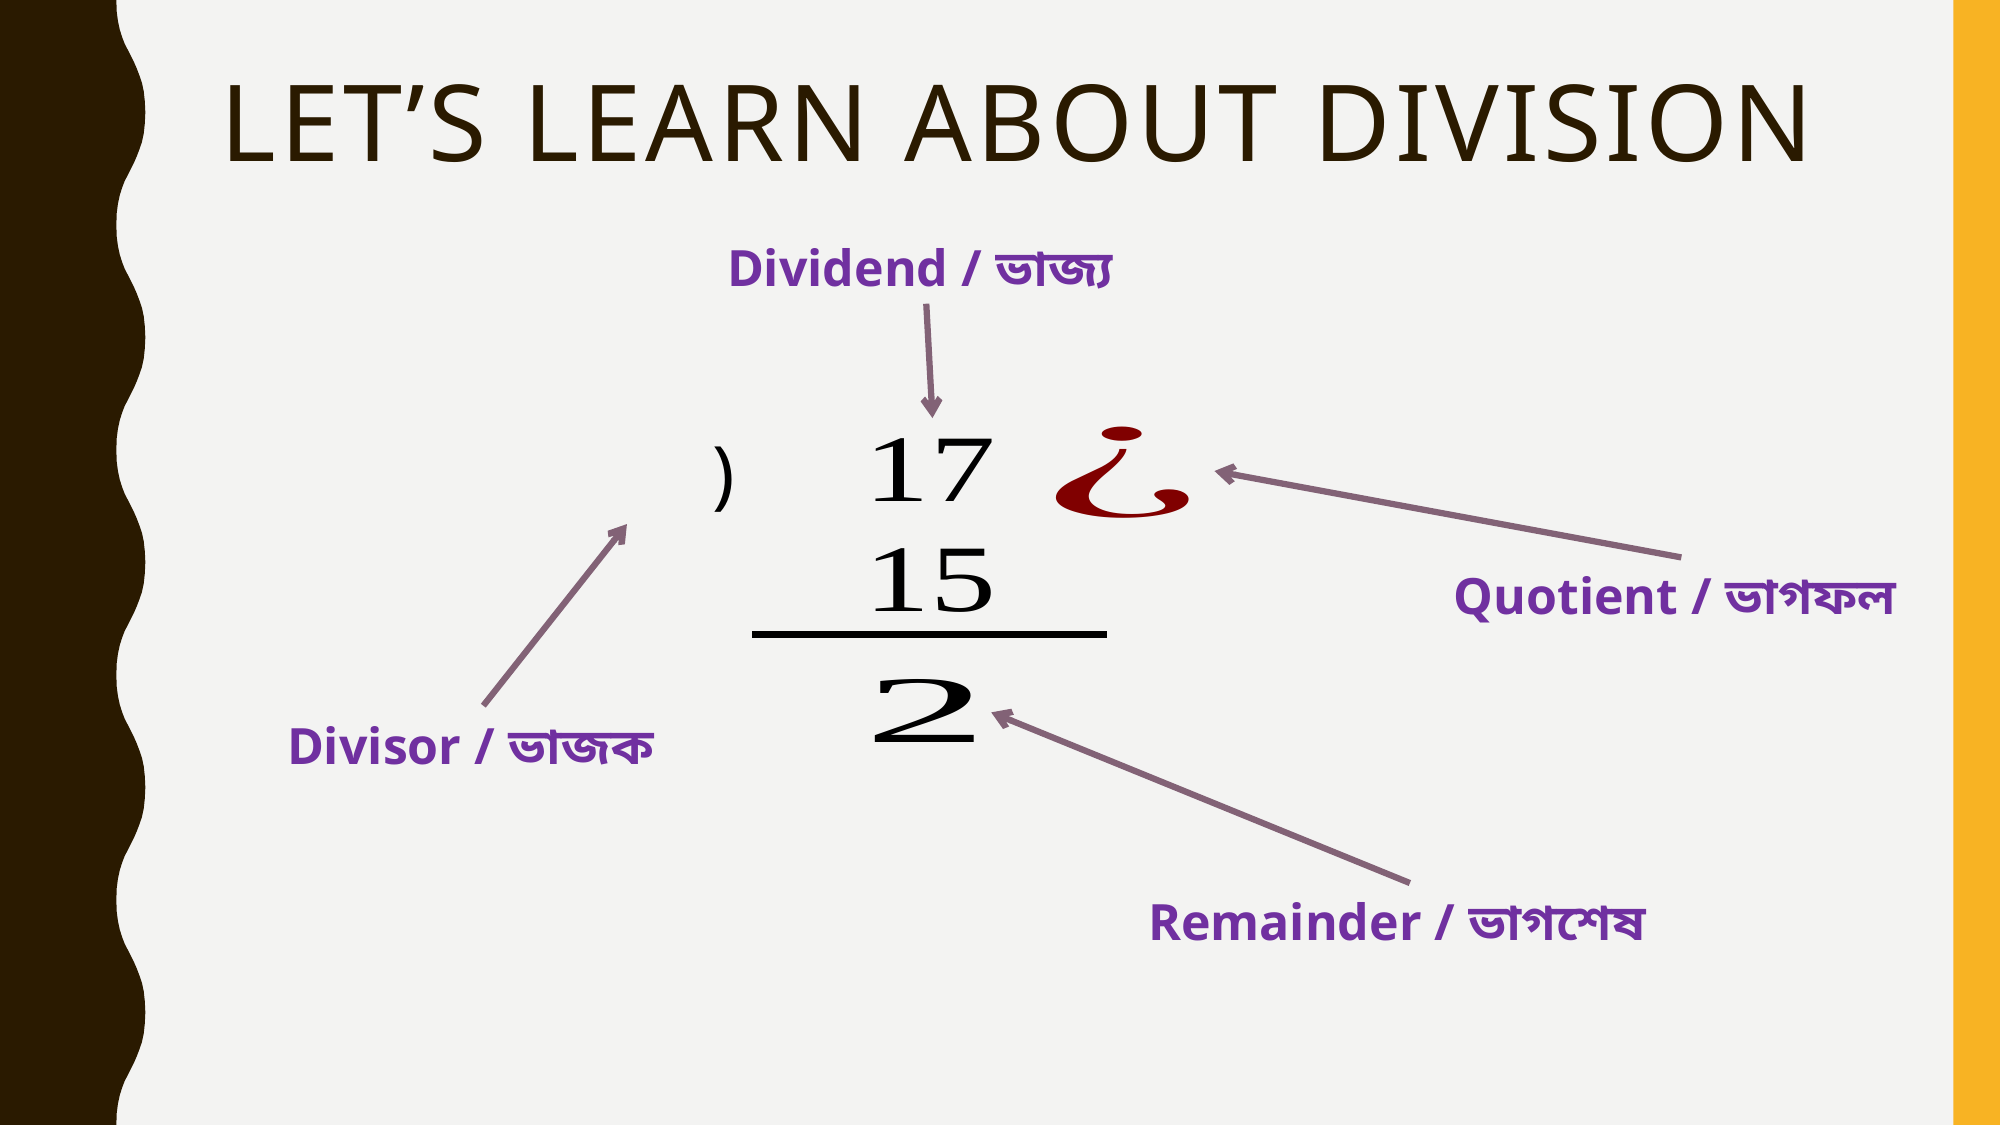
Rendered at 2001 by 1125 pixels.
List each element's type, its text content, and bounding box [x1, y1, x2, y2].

title Let’s learn about division [205, 62, 1875, 308]
text_box Remainder / ভাগশেষ [1133, 882, 1687, 958]
text_box Quotient / ভাগফল [1439, 557, 1924, 633]
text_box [483, 523, 627, 706]
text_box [1214, 470, 1682, 558]
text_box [926, 304, 933, 418]
text_box Divisor / ভাজক [272, 707, 682, 782]
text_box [991, 712, 1410, 884]
text_box Dividend / ভাজ্য [712, 228, 1141, 304]
